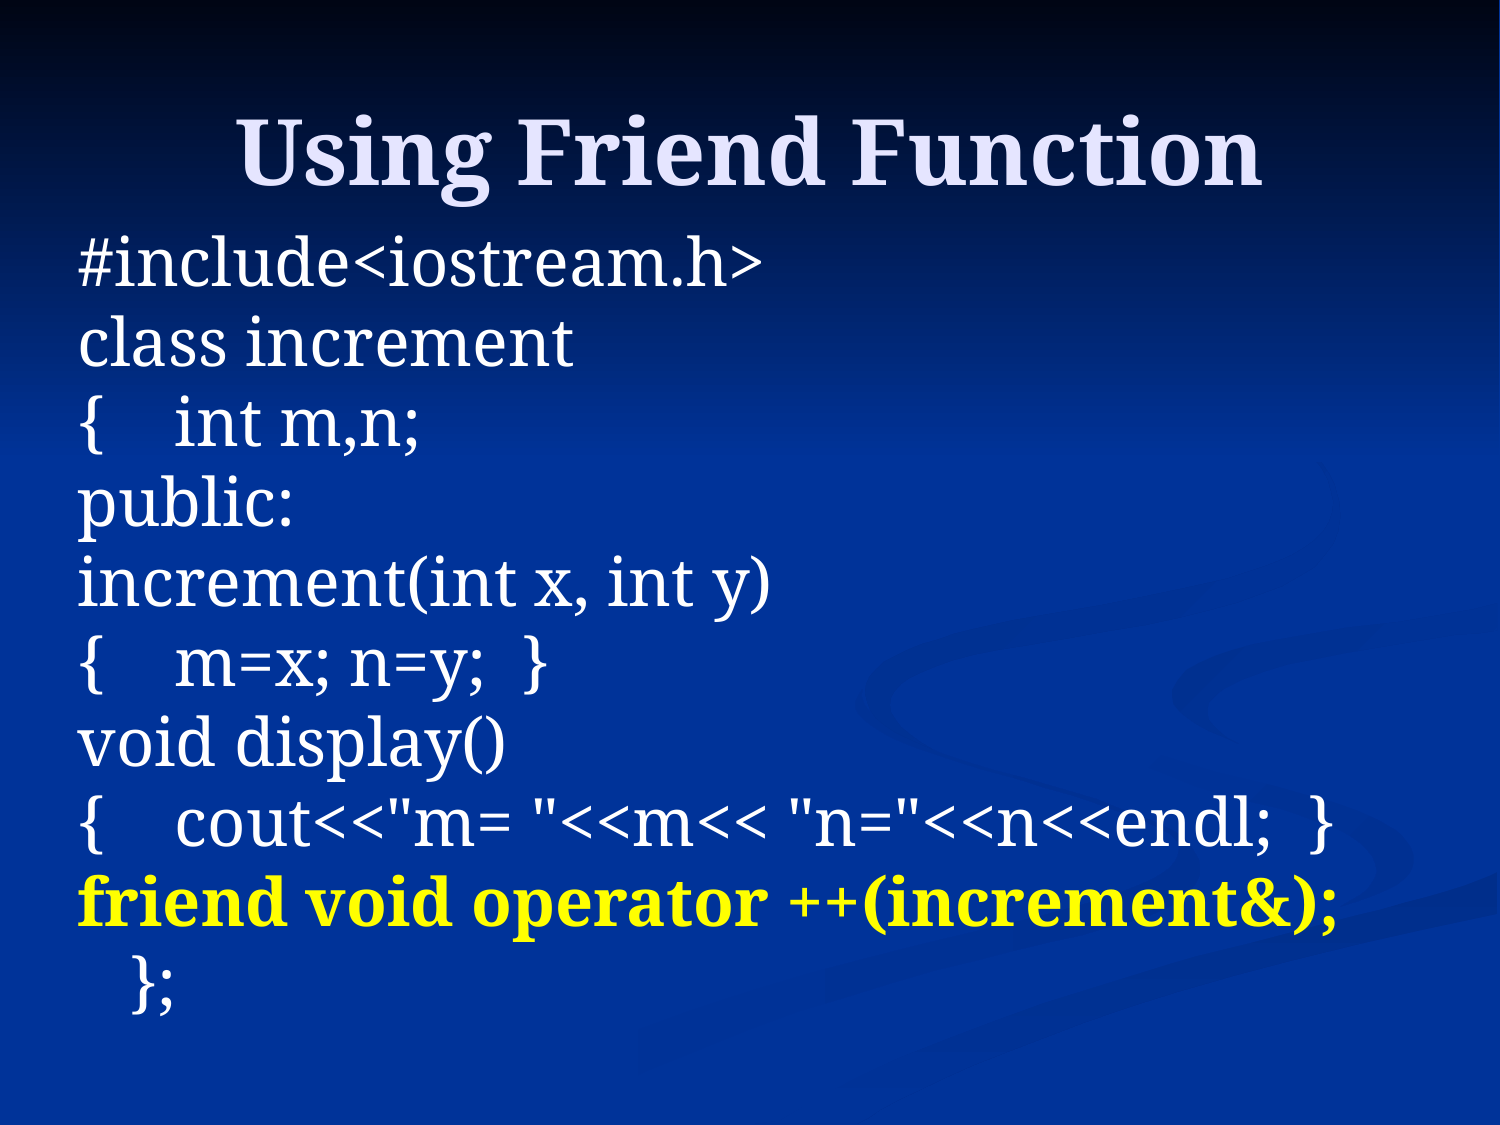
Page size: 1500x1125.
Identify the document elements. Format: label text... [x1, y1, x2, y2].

list #include<iostream.h> class increment { int m,n; public: increment(int x, int y) { m=x; n=y; } void display() { cout<<"m= "<<m<< "n="<<n<<endl; } friend void operator ++(increment&); }; [62, 212, 1500, 1050]
title Using Friend Function [87, 0, 1438, 188]
